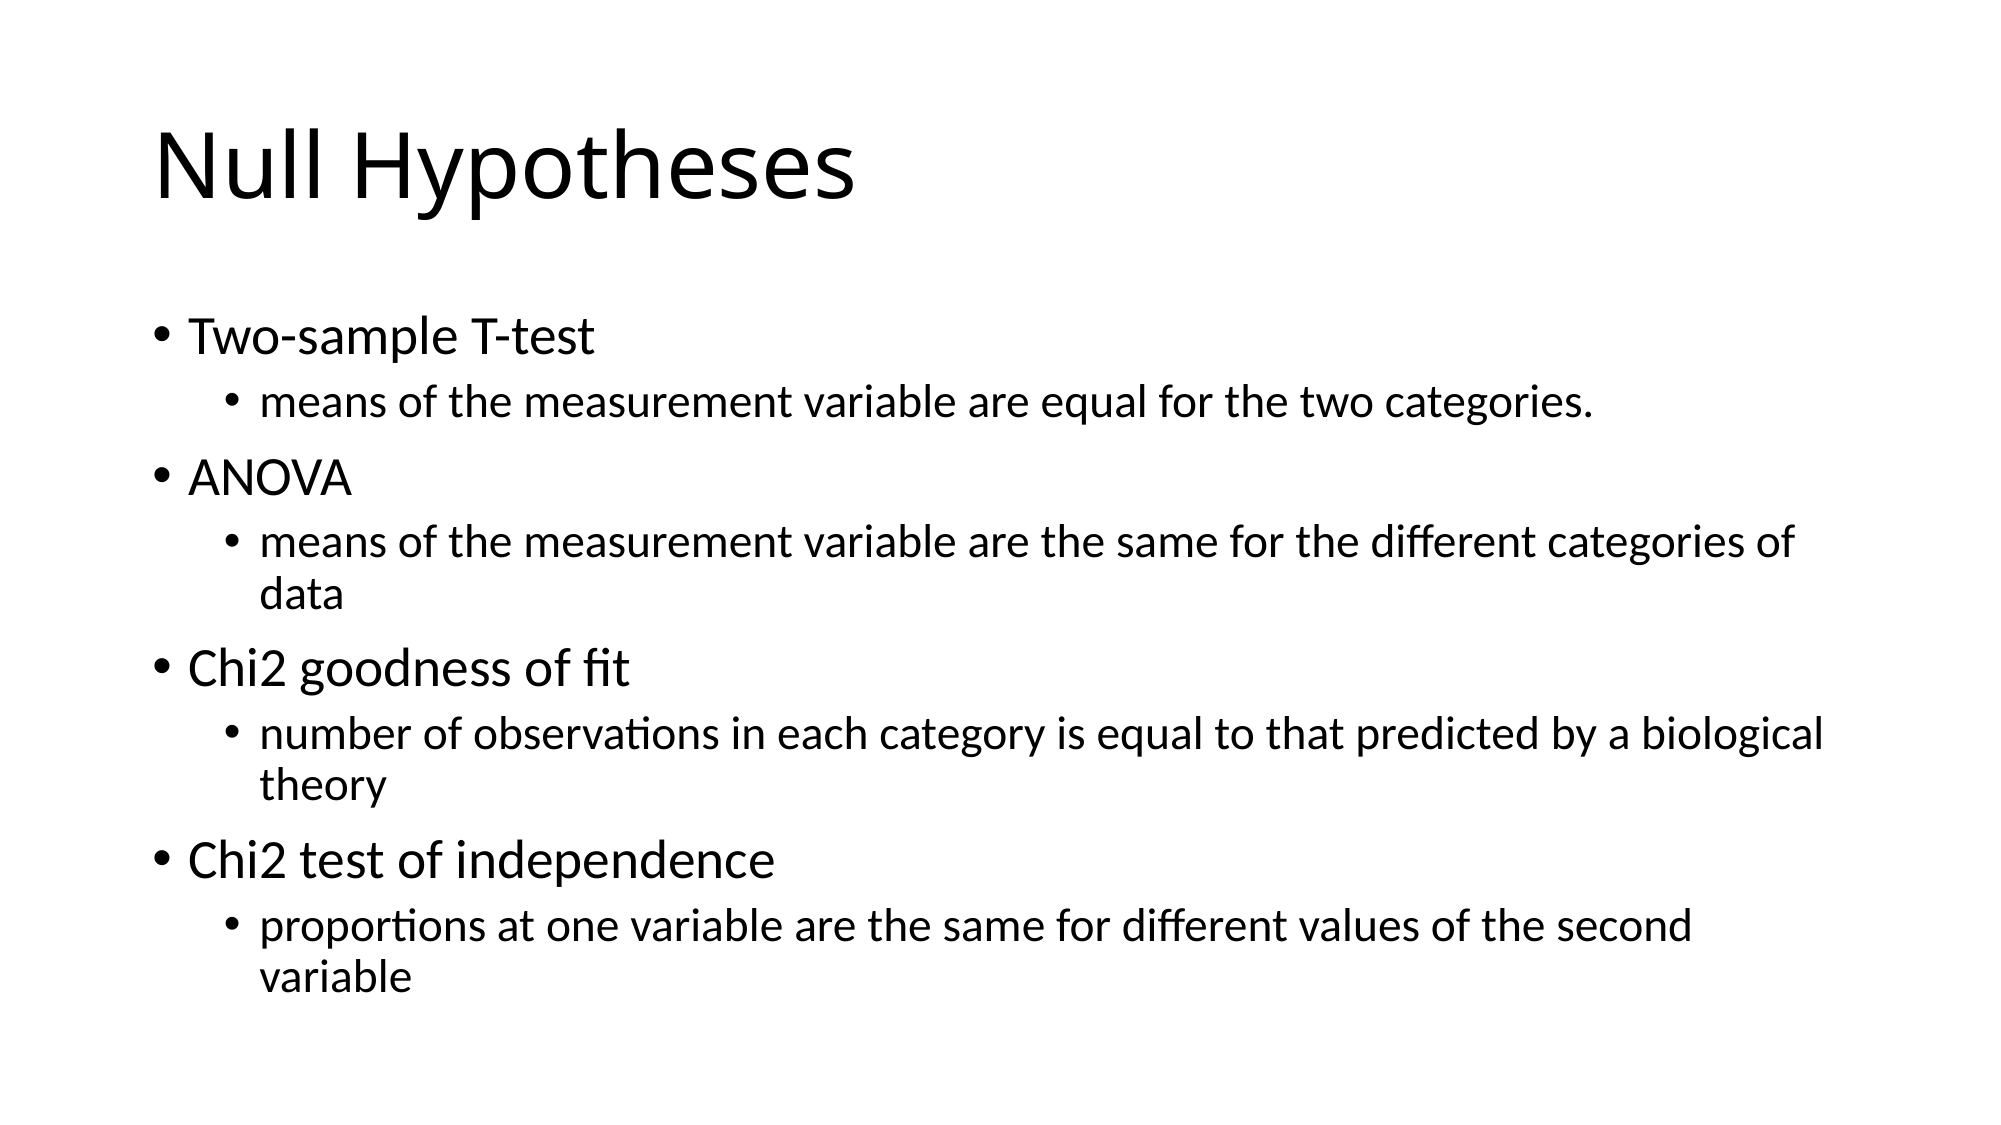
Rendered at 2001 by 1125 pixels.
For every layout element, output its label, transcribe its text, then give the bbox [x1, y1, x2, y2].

list Two-sample T-test means of the measurement variable are equal for the two categories. ANOVA means of the measurement variable are the same for the different categories of data Chi2 goodness of fit number of observations in each category is equal to that predicted by a biological theory Chi2 test of independence proportions at one variable are the same for different values of the second variable [137, 299, 1863, 1014]
title Null Hypotheses [137, 59, 1863, 278]
